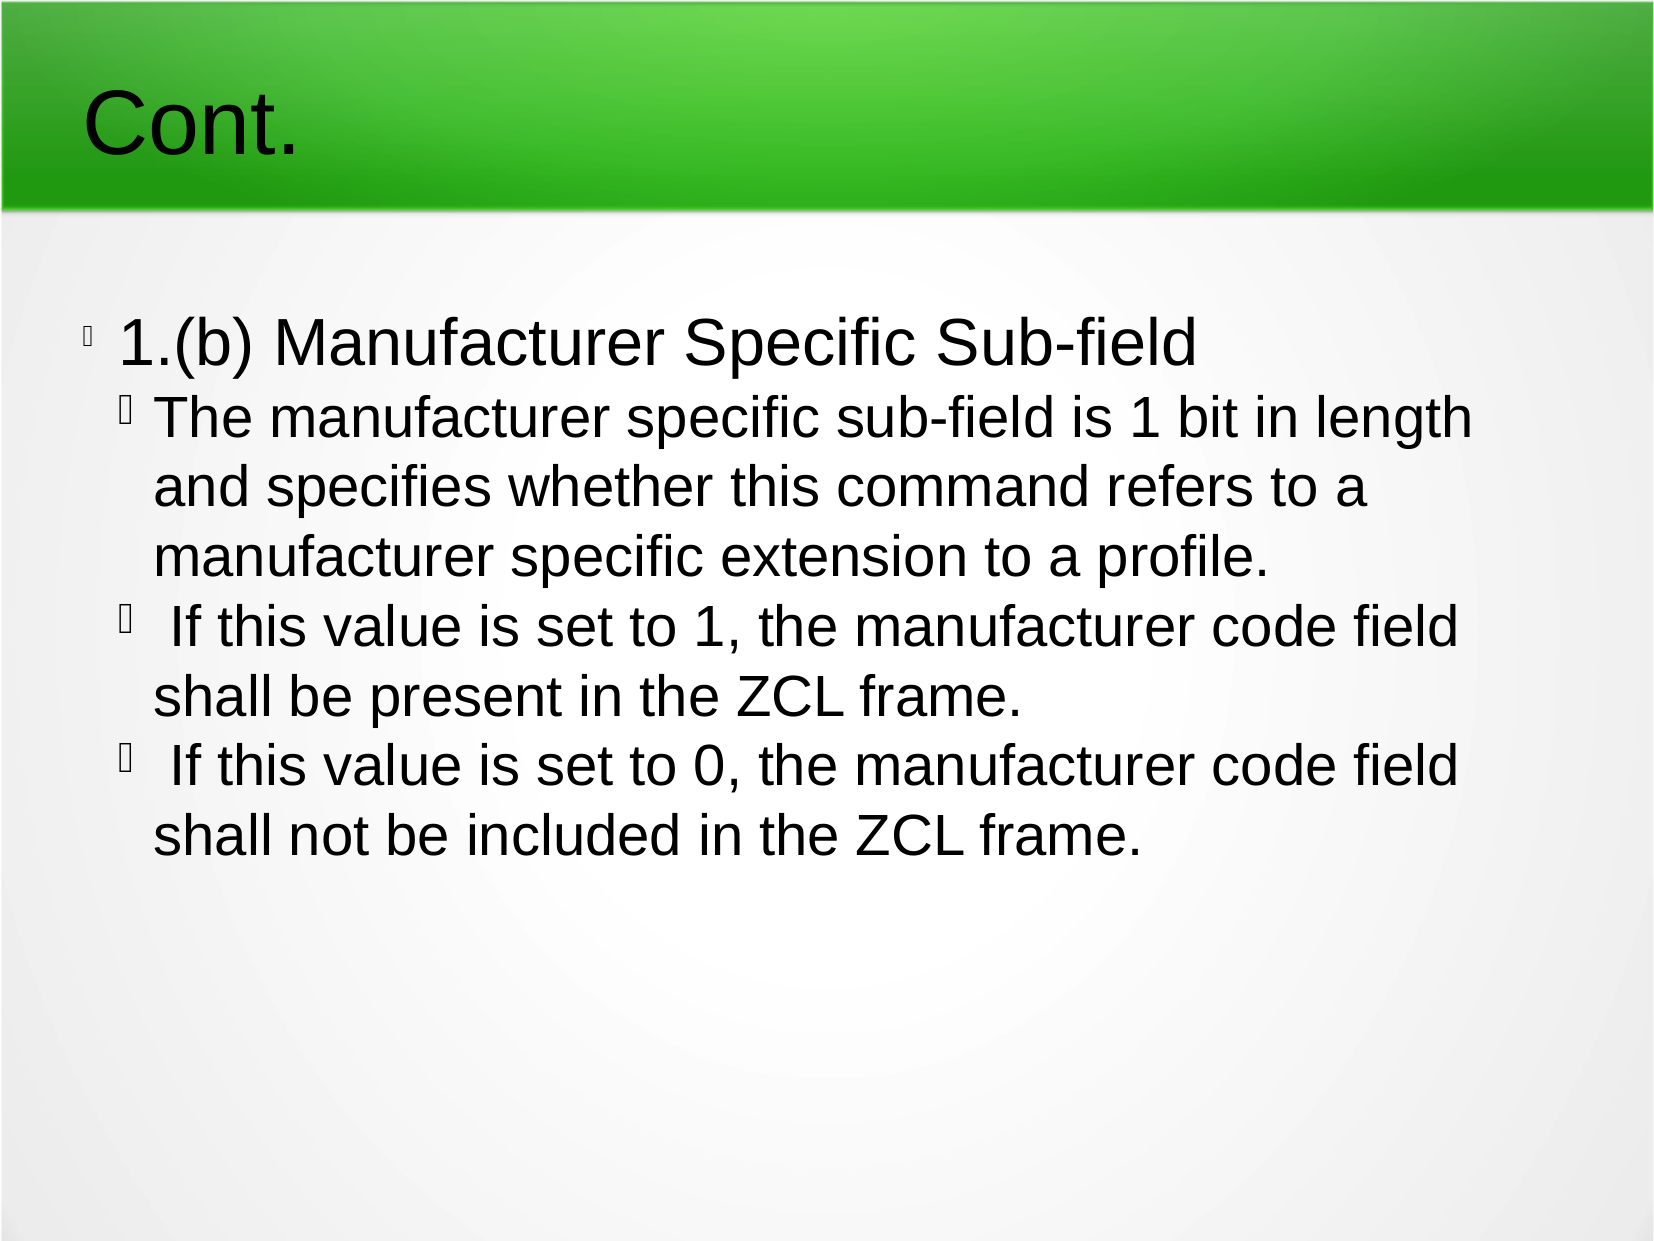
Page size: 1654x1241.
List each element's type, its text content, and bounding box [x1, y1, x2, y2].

text_box 1.(b) Manufacturer Specific Sub-field The manufacturer specific sub-field is 1 bit in length and specifies whether this command refers to a manufacturer specific extension to a profile. If this value is set to 1, the manufacturer code field shall be present in the ZCL frame. If this value is set to 0, the manufacturer code field shall not be included in the ZCL frame. [82, 299, 1571, 1019]
picture [0, 0, 1654, 1241]
text_box Cont. [82, 47, 1571, 189]
